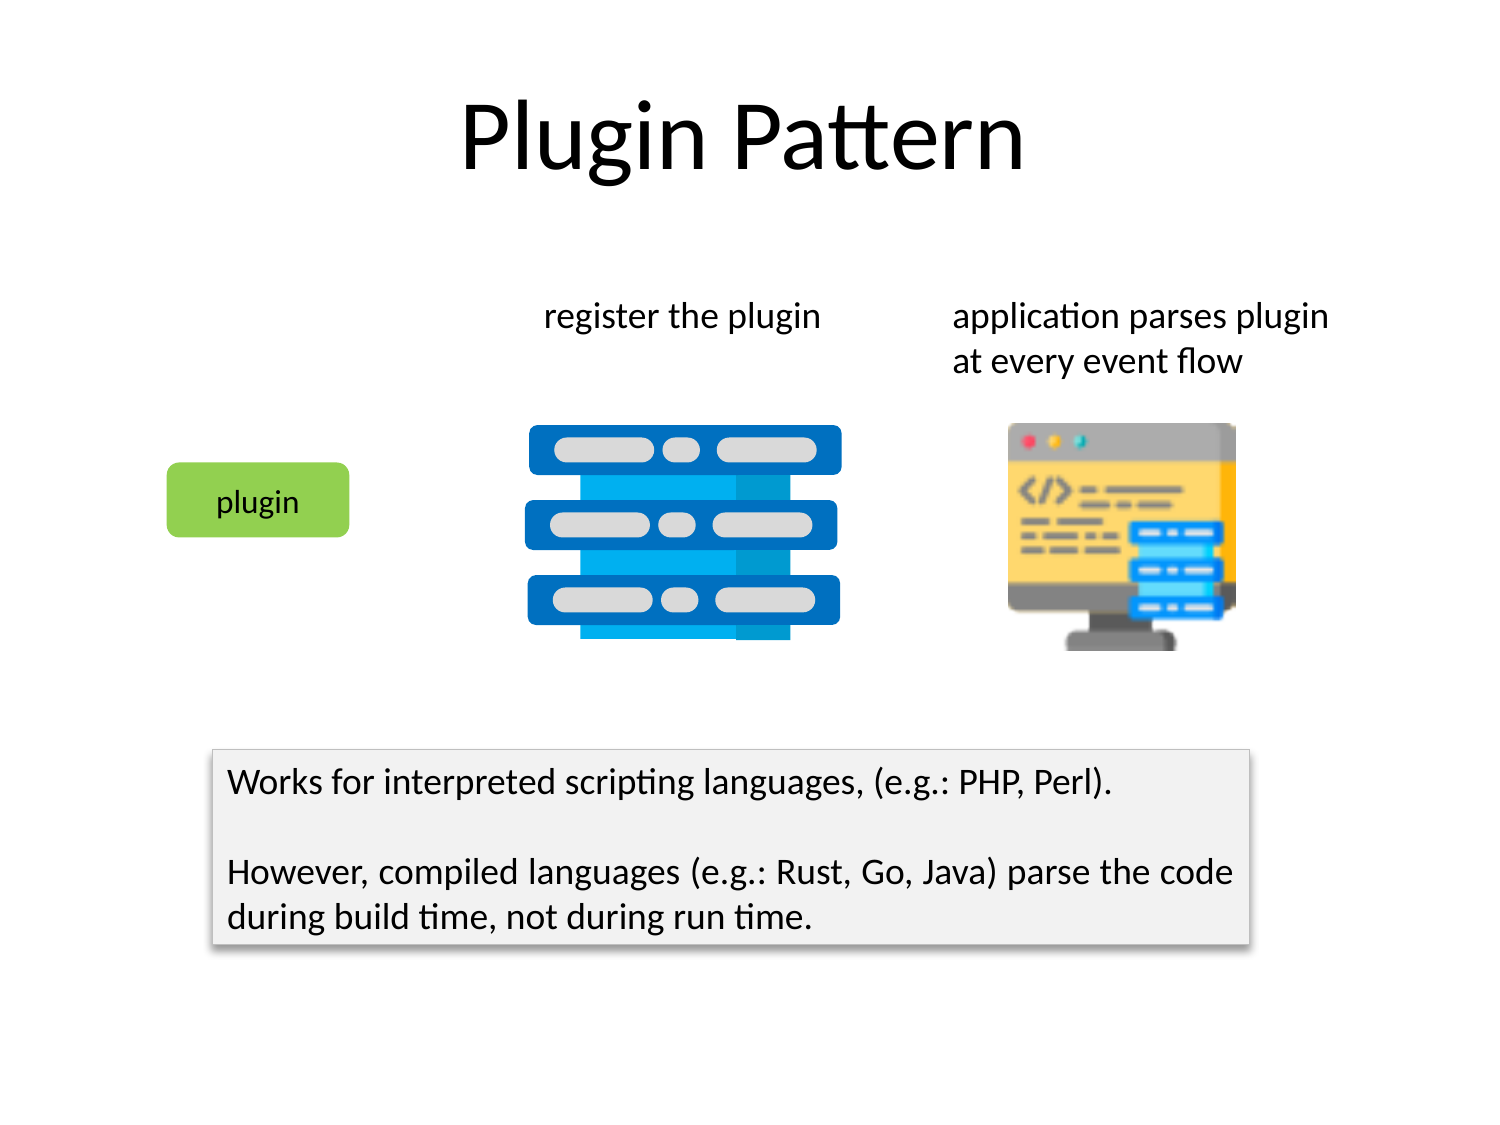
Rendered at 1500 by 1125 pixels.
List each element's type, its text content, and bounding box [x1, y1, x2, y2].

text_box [524, 424, 842, 576]
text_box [524, 632, 842, 641]
text_box register the plugin [529, 284, 852, 344]
picture [1007, 423, 1236, 652]
text_box application parses plugin at every event flow [937, 284, 1363, 389]
text_box plugin [164, 460, 352, 540]
text_box Plugin Pattern [74, 62, 1413, 198]
text_box Works for interpreted scripting languages, (e.g.: PHP, Perl). However, compiled languages (e.g.: Rust, Go, Java) parse the code during build time, not during run time. [212, 749, 1250, 945]
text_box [527, 574, 841, 626]
